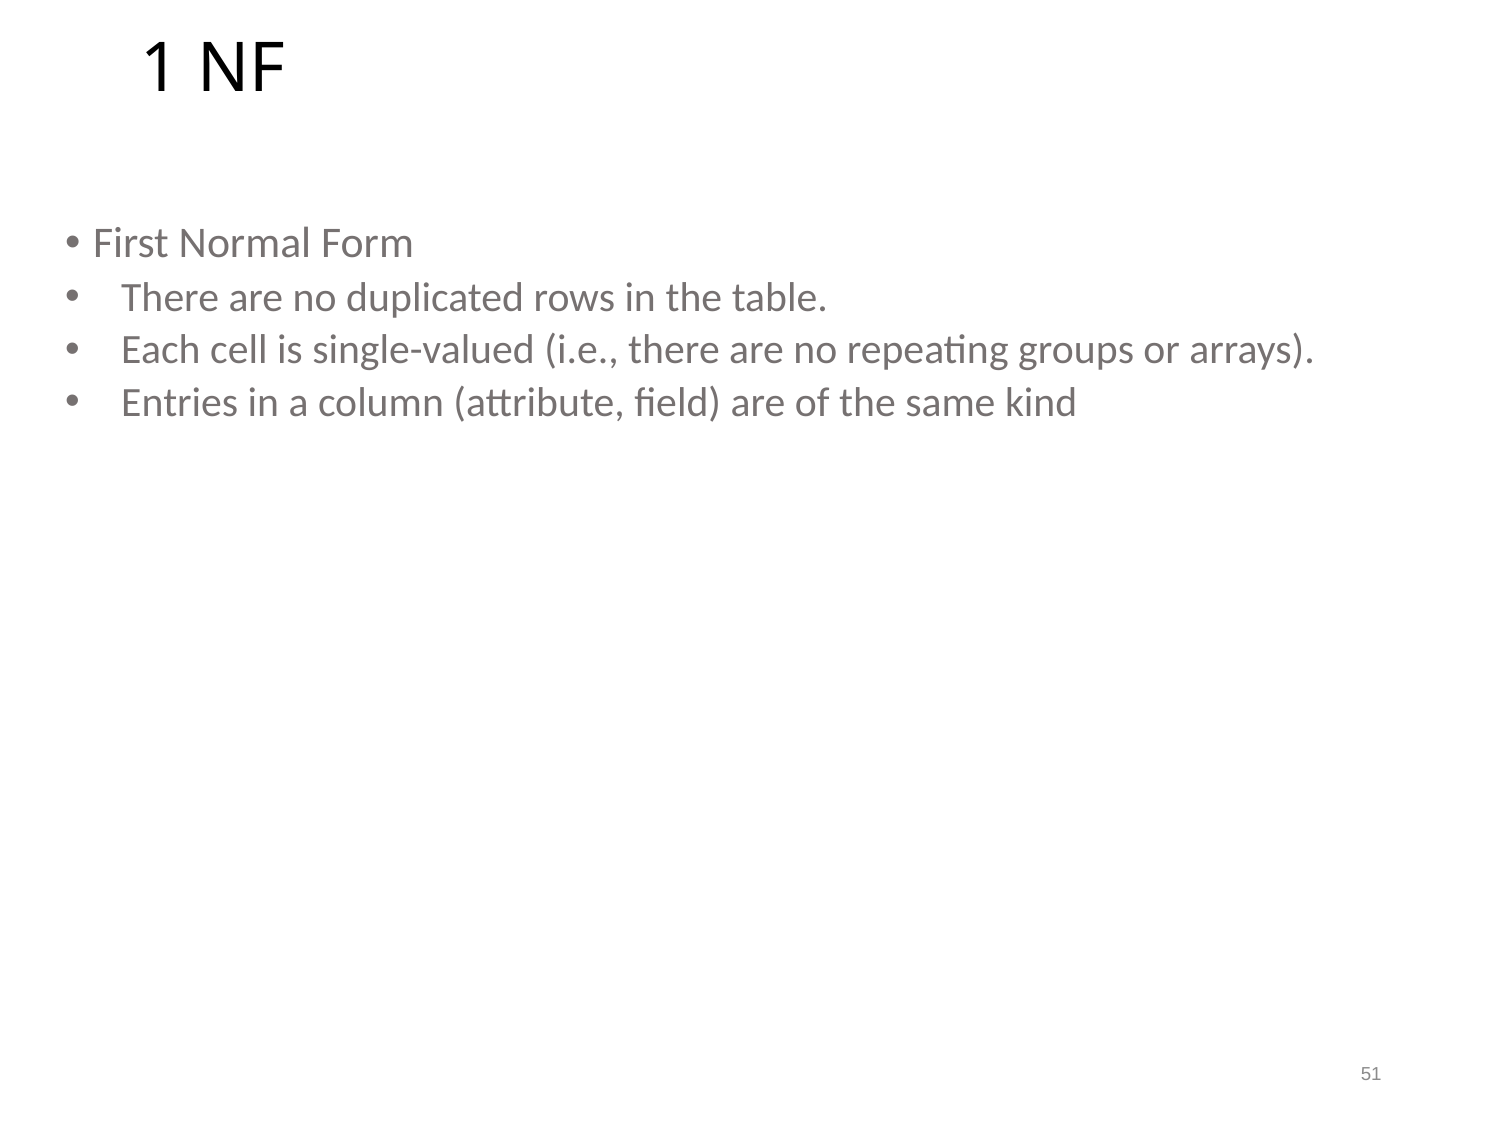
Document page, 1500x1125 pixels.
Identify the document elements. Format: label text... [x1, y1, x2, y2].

title 1 NF [125, 0, 1400, 163]
slide_number 51 [1059, 1042, 1397, 1103]
list First Normal Form There are no duplicated rows in the table. Each cell is single-valued (i.e., there are no repeating groups or arrays). Entries in a column (attribute, field) are of the same kind [50, 212, 1463, 1000]
